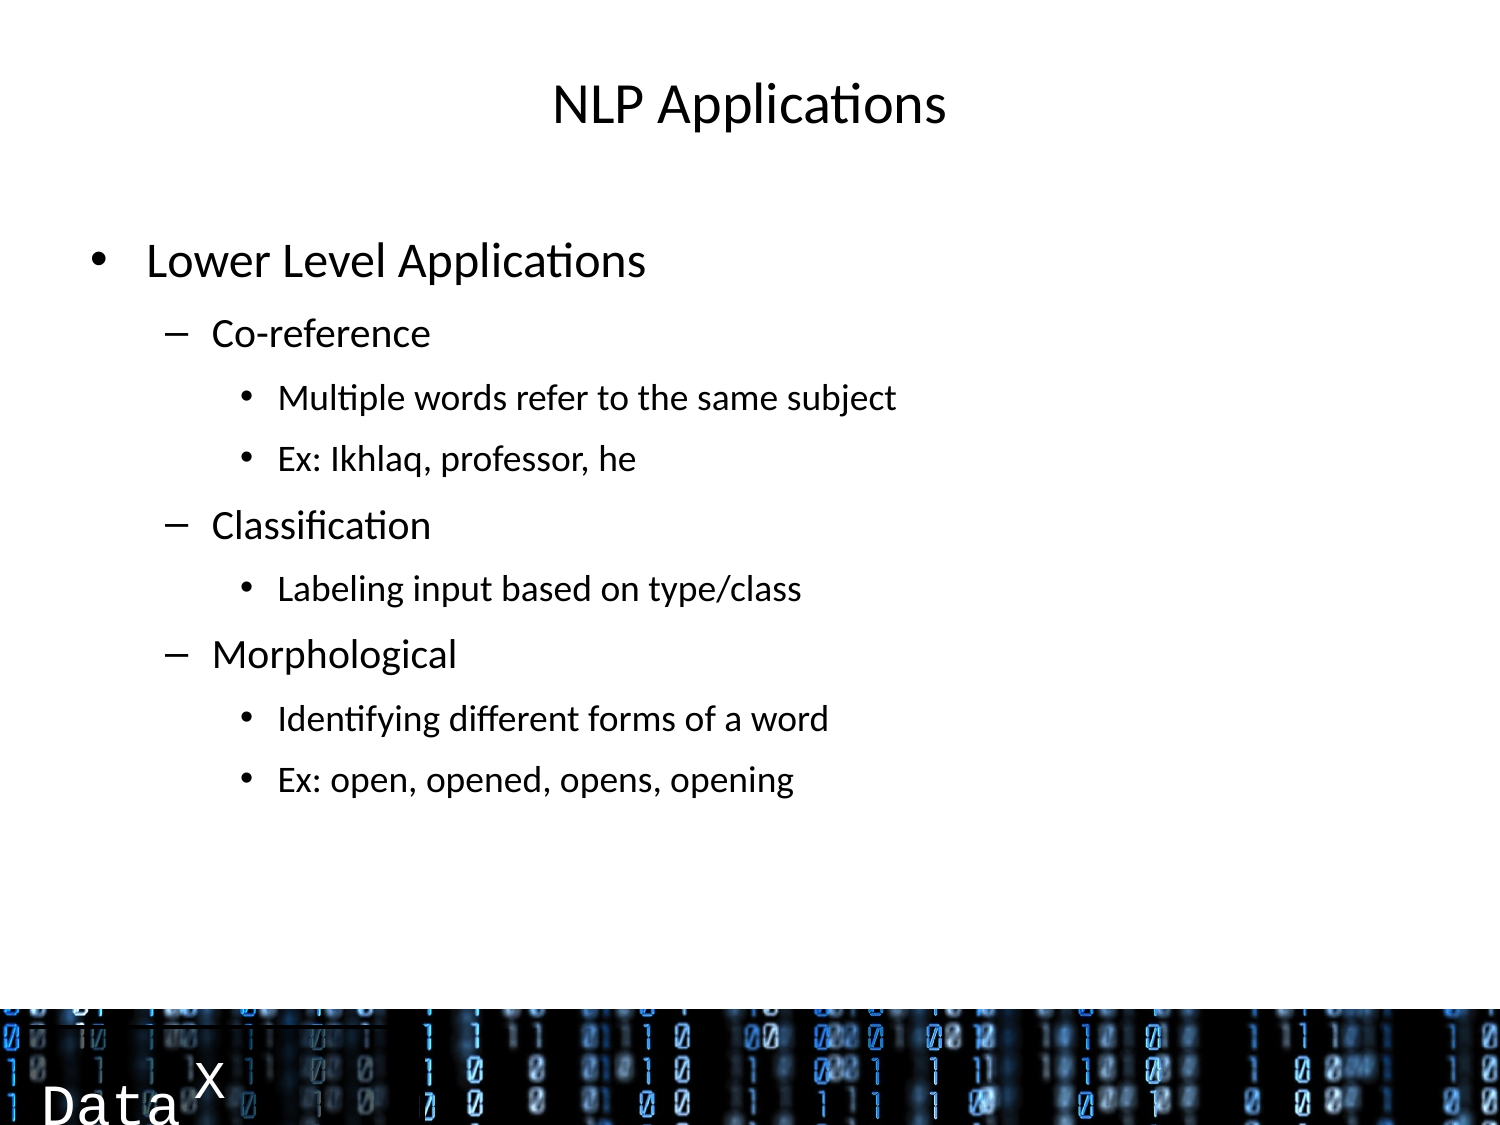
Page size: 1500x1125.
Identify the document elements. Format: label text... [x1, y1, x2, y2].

picture [28, 1029, 420, 1125]
picture [154, 1110, 168, 1122]
picture [163, 1120, 171, 1125]
picture [93, 1120, 101, 1125]
picture [84, 1110, 98, 1122]
picture [0, 1009, 1500, 1125]
picture [50, 1091, 67, 1121]
list Lower Level Applications Co-reference Multiple words refer to the same subject Ex: Ikhlaq, professor, he Classification Labeling input based on type/class Morphological Identifying different forms of a word Ex: open, opened, opens, opening [75, 208, 1425, 1010]
title NLP Applications [75, 45, 1425, 155]
